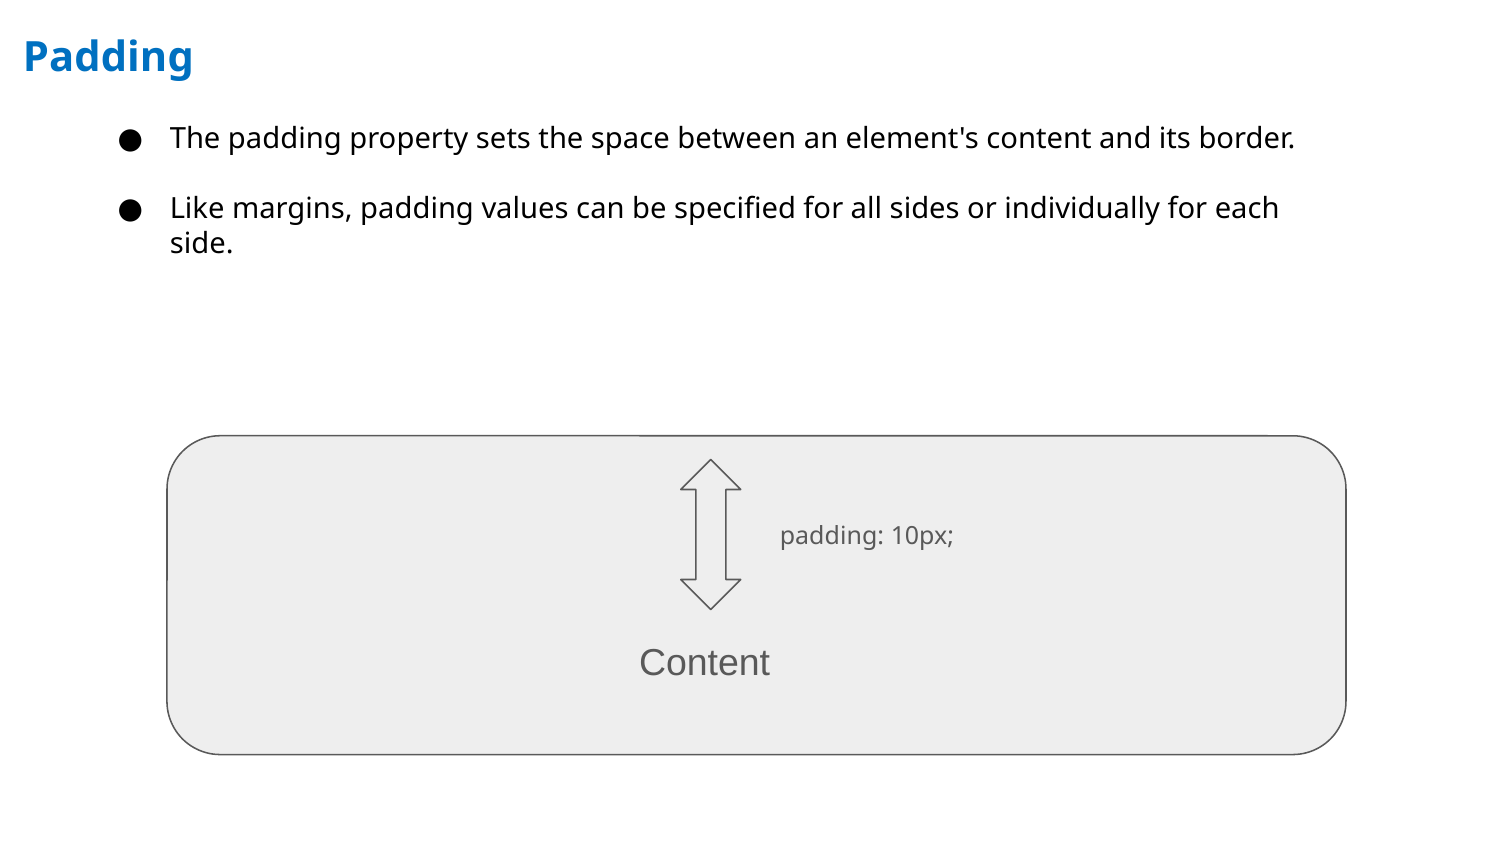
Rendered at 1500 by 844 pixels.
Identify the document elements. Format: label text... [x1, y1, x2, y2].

text_box The padding property sets the space between an element's content and its border. Like margins, padding values can be specified for all sides or individually for each side. [79, 104, 1346, 275]
text_box padding: 10px; [764, 504, 1184, 565]
text_box [680, 459, 741, 610]
title Padding [7, 14, 1313, 91]
text_box Content [624, 623, 802, 699]
text_box [166, 435, 1346, 755]
